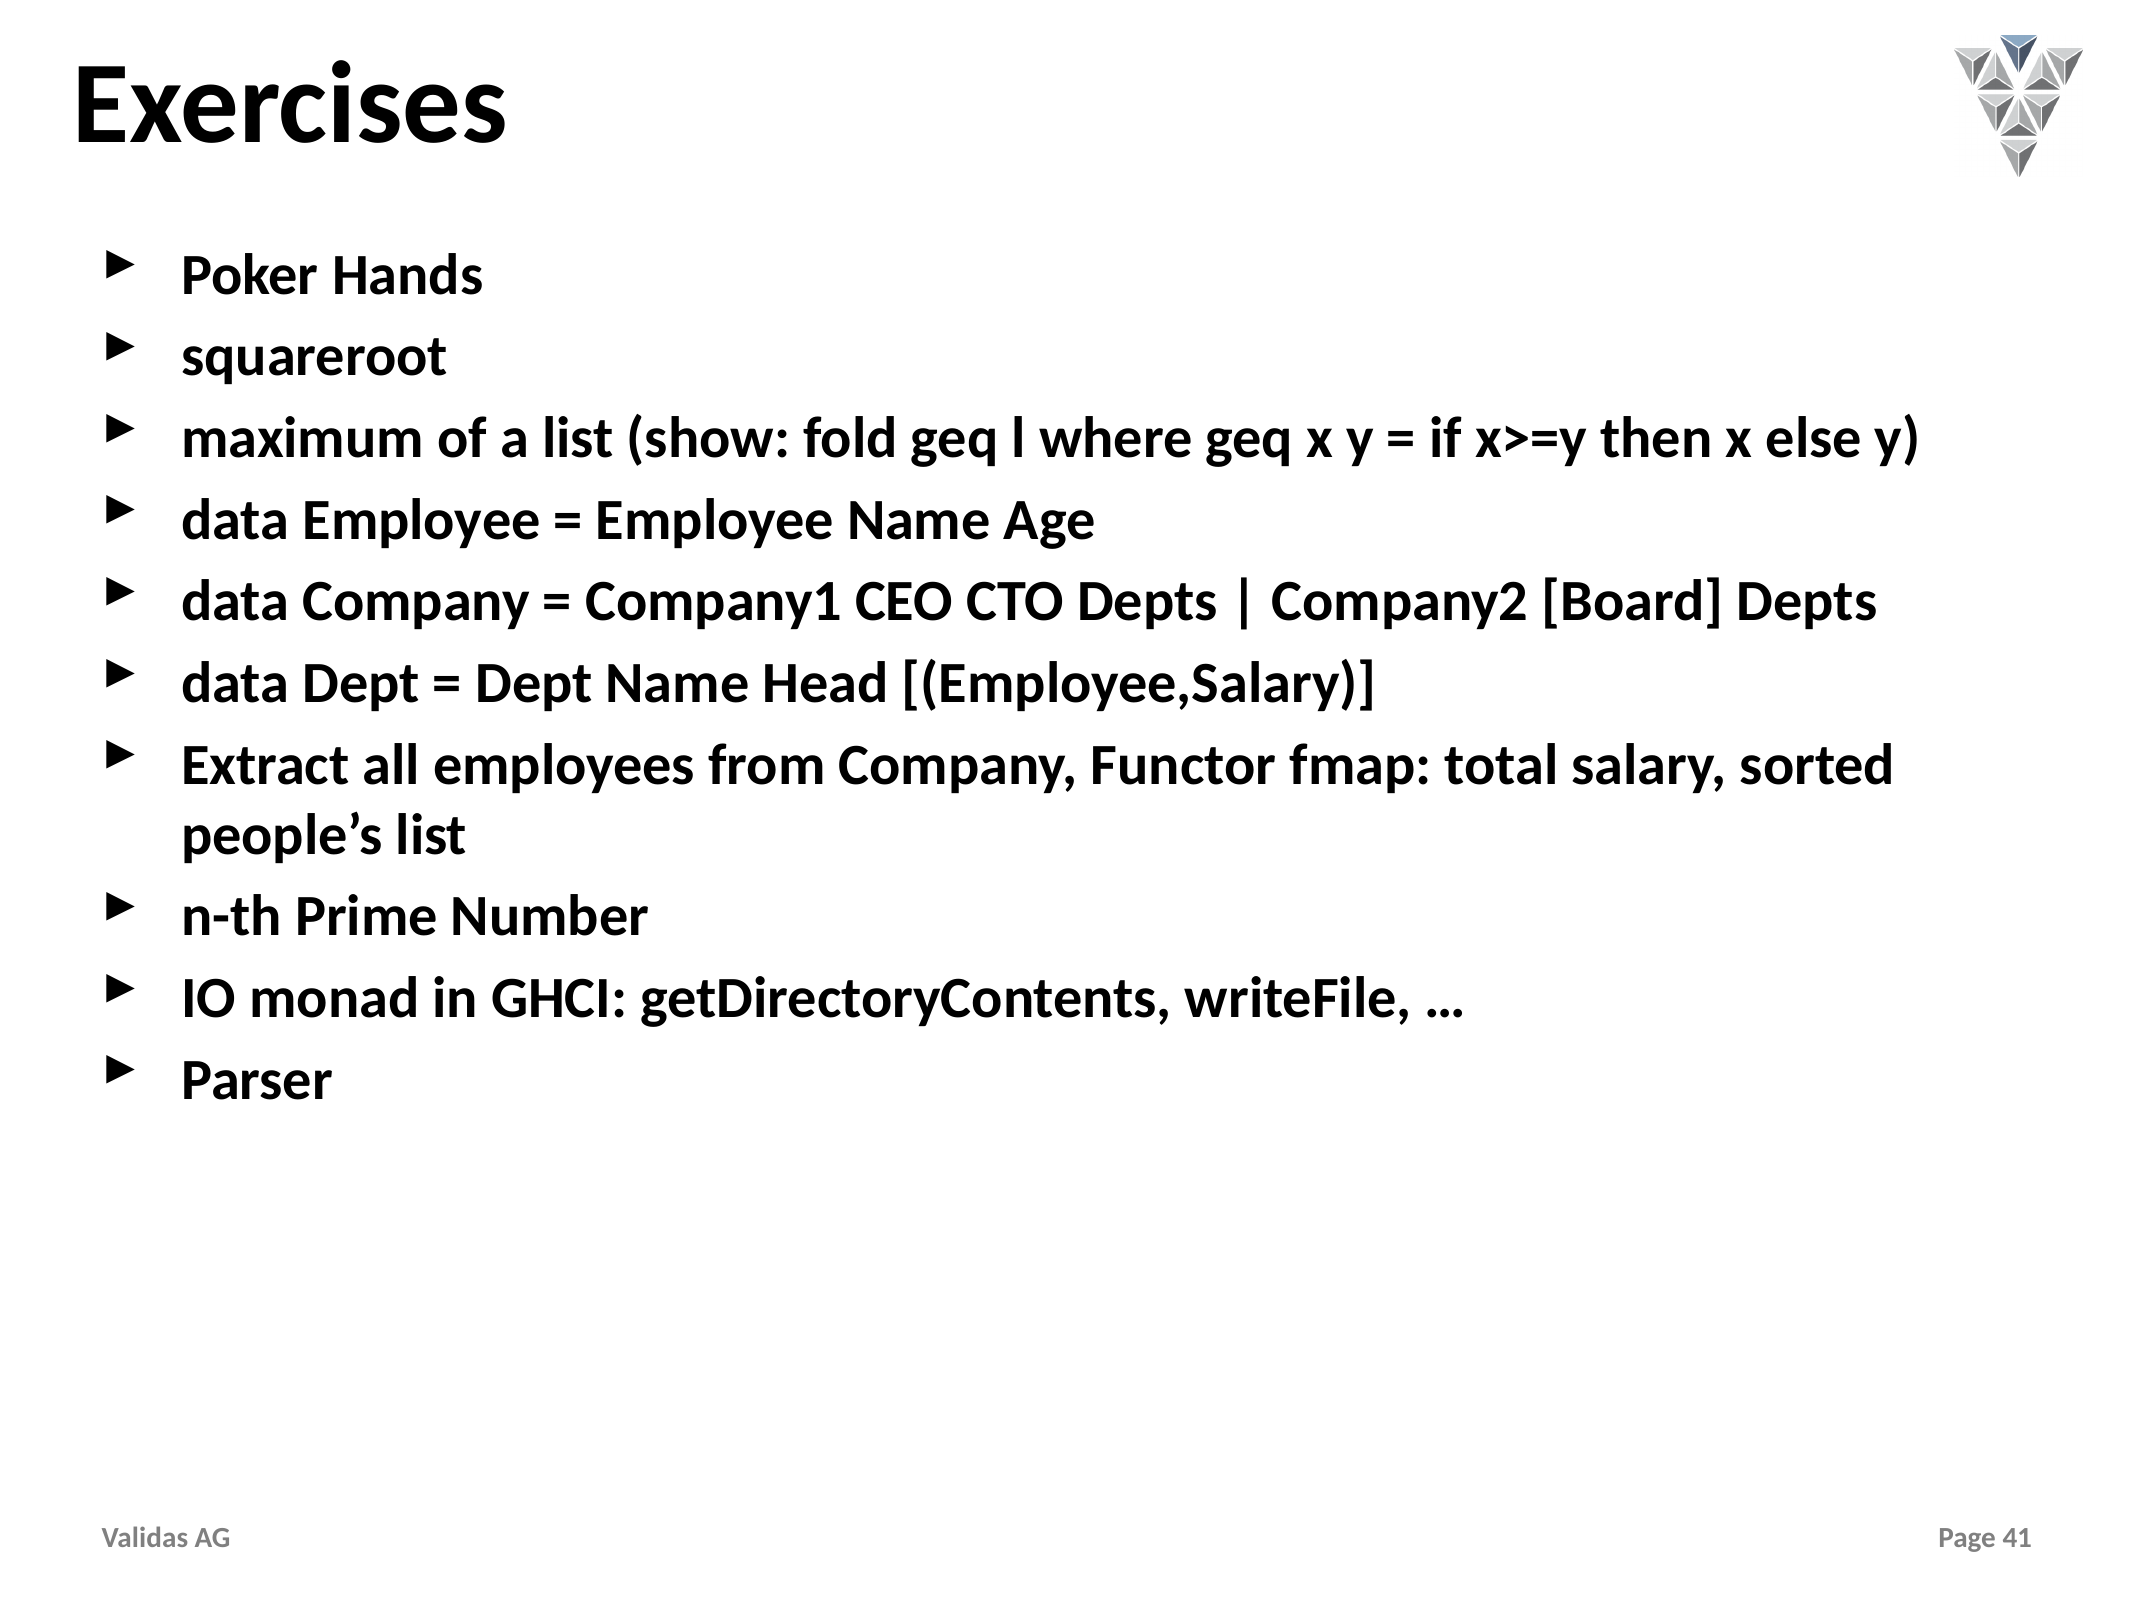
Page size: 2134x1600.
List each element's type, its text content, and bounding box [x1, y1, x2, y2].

picture [1954, 35, 2083, 177]
title Exercises [72, 15, 1835, 170]
list Poker Hands squareroot maximum of a list (show: fold geq l where geq x y = if x>=y then x else y) data Employee = Employee Name Age data Company = Company1 CEO CTO Depts | Company2 [Board] Depts data Dept = Dept Name Head [(Employee,Salary)] Extract all employees from Company, Functor fmap: total salary, sorted people’s list n-th Prime Number IO monad in GHCI: getDirectoryContents, writeFile, … Parser [80, 225, 2054, 1423]
